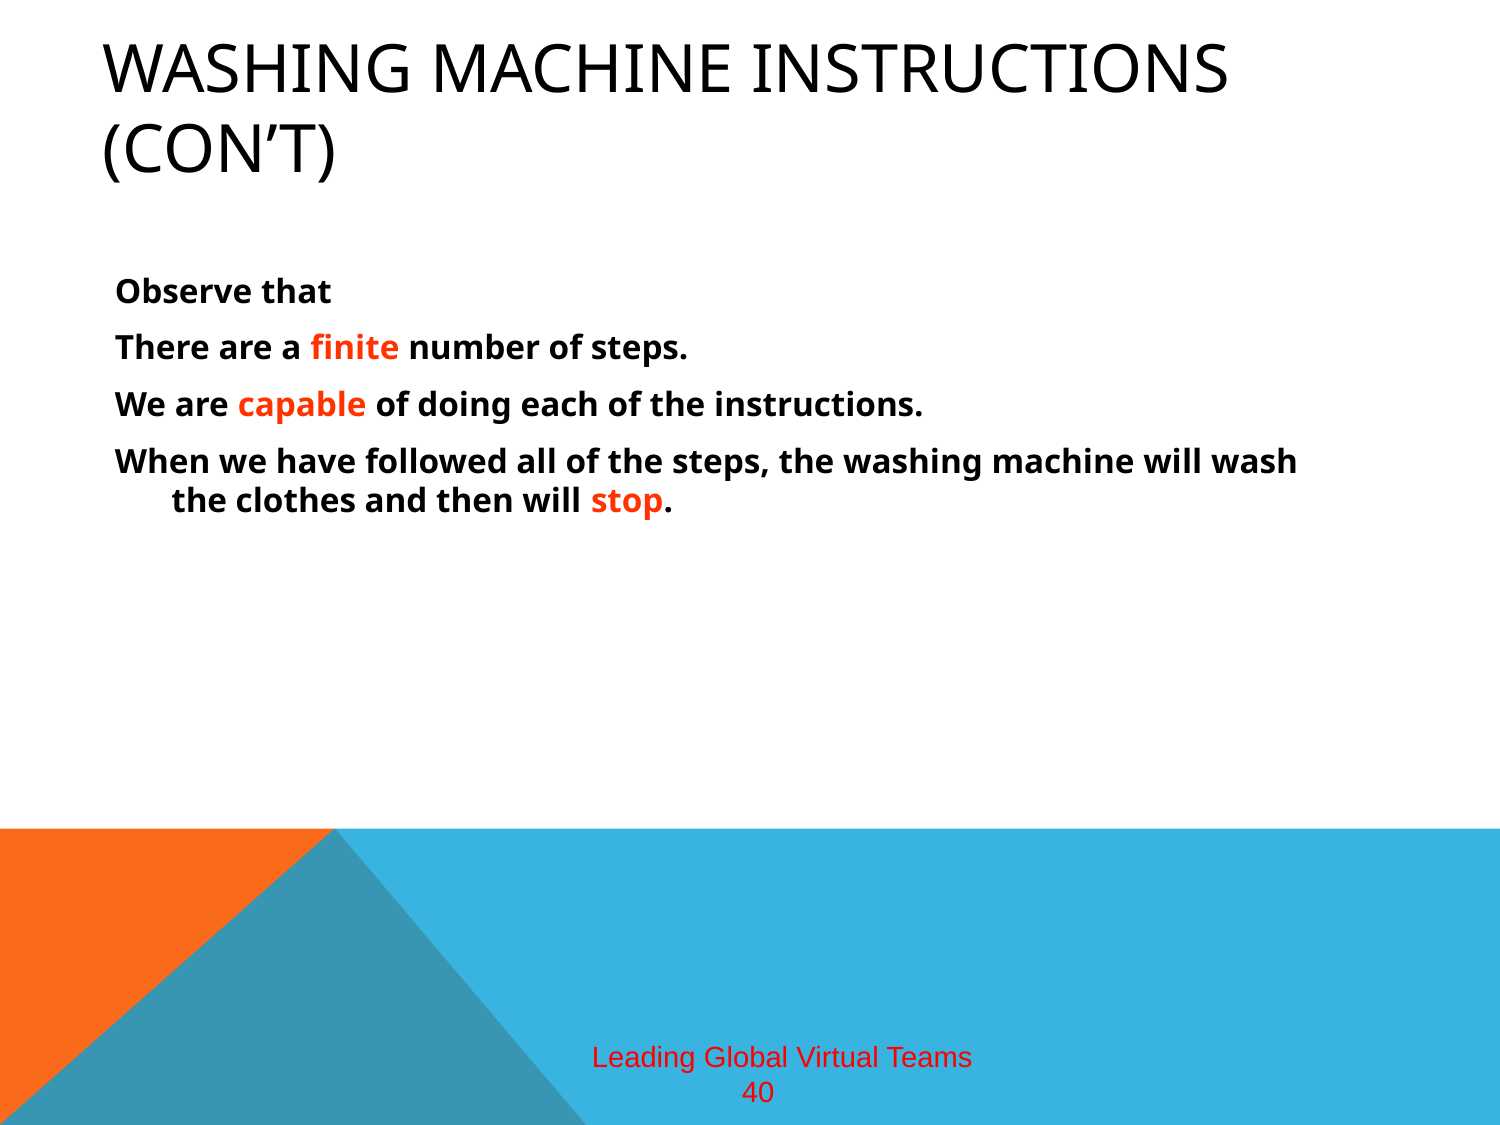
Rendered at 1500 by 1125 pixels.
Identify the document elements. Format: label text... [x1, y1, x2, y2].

list Observe that There are a finite number of steps. We are capable of doing each of the instructions. When we have followed all of the steps, the washing machine will wash the clothes and then will stop. [99, 262, 1375, 938]
title Washing Machine Instructions (con’t) [87, 50, 1363, 163]
